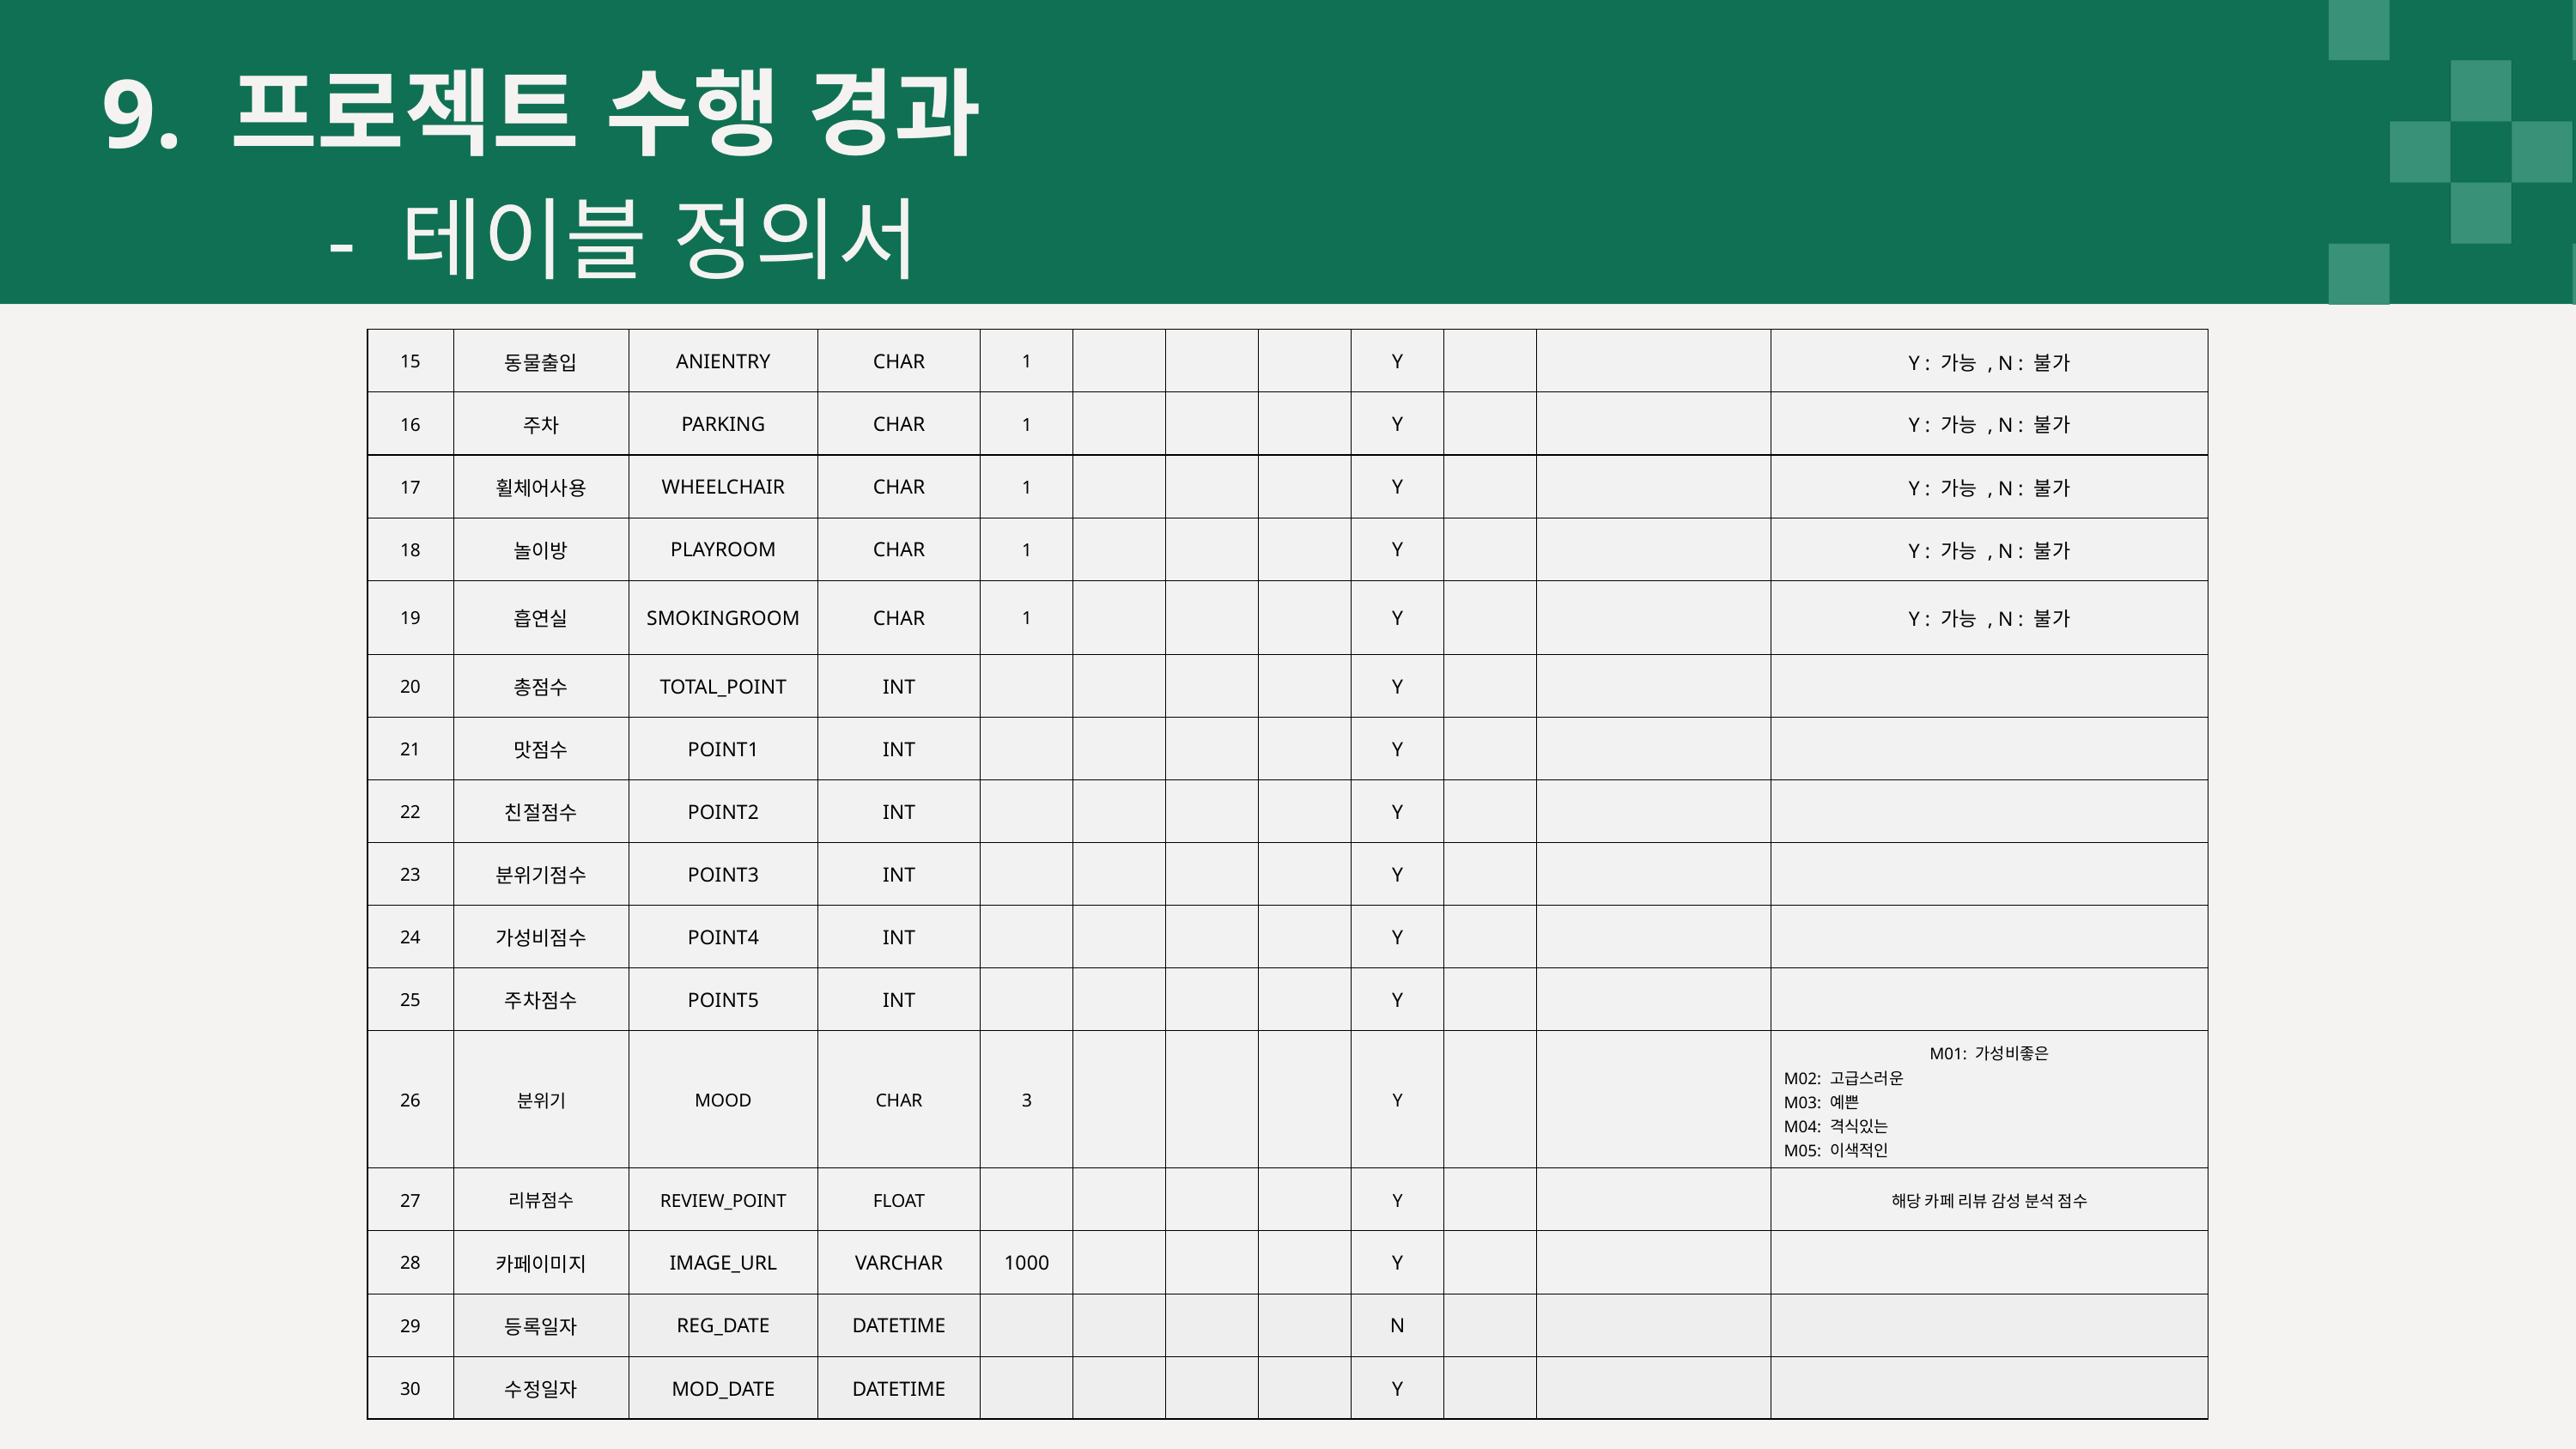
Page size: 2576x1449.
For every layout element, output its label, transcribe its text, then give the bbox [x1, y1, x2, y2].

table_cell [1444, 456, 1536, 518]
table_cell WHEELCHAIR [629, 456, 817, 518]
table_cell [1073, 392, 1165, 454]
table_cell FLOAT [818, 1168, 980, 1230]
table_cell Y : 가능 , N : 불가 [1771, 392, 2208, 454]
table_cell INT [818, 718, 980, 779]
table_cell [1537, 1231, 1771, 1294]
table_cell [1166, 1231, 1258, 1294]
table_cell [1166, 655, 1258, 717]
table_header [1073, 330, 1165, 391]
table_cell Y [1352, 655, 1443, 717]
table_cell [1166, 581, 1258, 654]
table_cell [1444, 518, 1536, 580]
table_cell Y [1352, 1031, 1443, 1167]
table_cell [1259, 718, 1351, 779]
table_cell MOOD [629, 1031, 817, 1167]
table_cell [1537, 518, 1771, 580]
table_cell [1537, 581, 1771, 654]
table_cell Y [1352, 1231, 1443, 1294]
table_cell 24 [368, 906, 453, 967]
table_cell M01: 가성비좋은 M02: 고급스러운 M03: 예쁜 M04: 격식있는 M05: 이색적인 [1771, 1031, 2208, 1167]
table_cell 분위기 [454, 1031, 629, 1167]
table_cell [1537, 780, 1771, 842]
table_cell [1537, 1031, 1771, 1167]
table_cell [1259, 392, 1351, 454]
table_cell [1537, 655, 1771, 717]
table_header [1444, 330, 1536, 391]
table_cell INT [818, 906, 980, 967]
table_cell 1000 [981, 1231, 1072, 1294]
table_cell 16 [368, 392, 453, 454]
table_cell [1771, 1231, 2208, 1294]
table_cell 20 [368, 655, 453, 717]
table_cell 23 [368, 843, 453, 905]
table_cell CHAR [818, 581, 980, 654]
table_cell Y : 가능 , N : 불가 [1771, 456, 2208, 518]
table_cell Y [1352, 581, 1443, 654]
table_cell DATETIME [818, 1357, 980, 1418]
table_cell [1166, 718, 1258, 779]
table_cell CHAR [818, 1031, 980, 1167]
table_cell 17 [368, 456, 453, 518]
table_cell 주차점수 [454, 968, 629, 1030]
table_cell 1 [981, 456, 1072, 518]
table_header 1 [981, 330, 1072, 391]
table_cell PLAYROOM [629, 518, 817, 580]
table_cell [1166, 518, 1258, 580]
table_cell [1166, 1168, 1258, 1230]
table_cell [1444, 1031, 1536, 1167]
table_cell 18 [368, 518, 453, 580]
table_cell [1166, 906, 1258, 967]
table_header 15 [368, 330, 453, 391]
table_cell [1073, 1294, 1165, 1356]
table_header [1537, 330, 1771, 391]
table_cell [1259, 1031, 1351, 1167]
table_cell 28 [368, 1231, 453, 1294]
table_header [1166, 330, 1258, 391]
table_cell [1444, 1231, 1536, 1294]
table_cell 26 [368, 1031, 453, 1167]
table_cell 총점수 [454, 655, 629, 717]
table_cell CHAR [818, 456, 980, 518]
table_cell IMAGE_URL [629, 1231, 817, 1294]
table_cell Y [1352, 392, 1443, 454]
table_cell [1537, 843, 1771, 905]
table_cell [981, 780, 1072, 842]
table_cell 분위기점수 [454, 843, 629, 905]
table_cell 휠체어사용 [454, 456, 629, 518]
table_cell [1073, 1031, 1165, 1167]
table_cell Y : 가능 , N : 불가 [1771, 518, 2208, 580]
table_cell [1444, 780, 1536, 842]
table_cell [1166, 780, 1258, 842]
table_cell MOD_DATE [629, 1357, 817, 1418]
table_cell [1537, 968, 1771, 1030]
table_cell [1073, 906, 1165, 967]
table_cell [1771, 655, 2208, 717]
table_cell [1166, 392, 1258, 454]
table_cell [981, 906, 1072, 967]
table_cell [1259, 1294, 1351, 1356]
table_cell [1444, 1168, 1536, 1230]
table_cell [1166, 843, 1258, 905]
table_cell Y [1352, 780, 1443, 842]
table_cell [1444, 581, 1536, 654]
table_cell Y [1352, 456, 1443, 518]
table_cell 27 [368, 1168, 453, 1230]
table_cell [1537, 1357, 1771, 1418]
table_cell [1771, 780, 2208, 842]
table_cell [1444, 843, 1536, 905]
picture [0, 0, 2576, 305]
table_cell [1444, 392, 1536, 454]
table_cell [1073, 518, 1165, 580]
table_cell 리뷰점수 [454, 1168, 629, 1230]
table_cell DATETIME [818, 1294, 980, 1356]
table_cell INT [818, 968, 980, 1030]
table_cell Y [1352, 1168, 1443, 1230]
table_cell [1771, 718, 2208, 779]
table_cell 30 [368, 1357, 453, 1418]
table_header ANIENTRY [629, 330, 817, 391]
table_cell [1537, 718, 1771, 779]
table_cell 29 [368, 1294, 453, 1356]
table_cell Y [1352, 718, 1443, 779]
table_header 동물출입 [454, 330, 629, 391]
table_cell [1537, 456, 1771, 518]
table_cell 친절점수 [454, 780, 629, 842]
table_cell [981, 1168, 1072, 1230]
table_cell [1259, 581, 1351, 654]
table_cell [981, 968, 1072, 1030]
table_cell [981, 1294, 1072, 1356]
table_cell [1259, 780, 1351, 842]
table_cell [1444, 968, 1536, 1030]
table_cell PARKING [629, 392, 817, 454]
table_cell 가성비점수 [454, 906, 629, 967]
table_cell [1166, 456, 1258, 518]
table_cell 맛점수 [454, 718, 629, 779]
table_header Y : 가능 , N : 불가 [1771, 330, 2208, 391]
table_cell VARCHAR [818, 1231, 980, 1294]
table_cell [1073, 1231, 1165, 1294]
table_cell Y : 가능 , N : 불가 [1771, 581, 2208, 654]
table_cell POINT3 [629, 843, 817, 905]
table_cell 19 [368, 581, 453, 654]
table_cell [1444, 1294, 1536, 1356]
table_cell [1073, 1168, 1165, 1230]
table_cell Y [1352, 968, 1443, 1030]
table_header Y [1352, 330, 1443, 391]
table_cell 카페이미지 [454, 1231, 629, 1294]
table_cell [1259, 655, 1351, 717]
table_cell [1073, 655, 1165, 717]
table_cell 21 [368, 718, 453, 779]
table_cell 놀이방 [454, 518, 629, 580]
table_cell INT [818, 655, 980, 717]
table_cell 1 [981, 518, 1072, 580]
table_cell [1537, 1168, 1771, 1230]
table_cell [1073, 456, 1165, 518]
table_cell [1259, 843, 1351, 905]
table_cell [981, 655, 1072, 717]
table_cell [1771, 843, 2208, 905]
table_cell [1444, 1357, 1536, 1418]
table_cell [981, 843, 1072, 905]
table_cell [1771, 1294, 2208, 1356]
table_cell [1771, 968, 2208, 1030]
table_cell 해당 카페 리뷰 감성 분석 점수 [1771, 1168, 2208, 1230]
table_cell [1073, 780, 1165, 842]
table_cell 22 [368, 780, 453, 842]
table_cell TOTAL_POINT [629, 655, 817, 717]
table_cell [1166, 1294, 1258, 1356]
table_cell POINT1 [629, 718, 817, 779]
table_cell [1771, 1357, 2208, 1418]
table_cell Y [1352, 906, 1443, 967]
table_cell [1537, 1294, 1771, 1356]
table_cell [1259, 1231, 1351, 1294]
table_cell [1259, 1357, 1351, 1418]
table_cell [1166, 968, 1258, 1030]
table_cell [1073, 843, 1165, 905]
table_cell CHAR [818, 392, 980, 454]
table_cell [1073, 718, 1165, 779]
table_cell 25 [368, 968, 453, 1030]
table_cell [1259, 968, 1351, 1030]
table_cell REVIEW_POINT [629, 1168, 817, 1230]
table_cell [1537, 392, 1771, 454]
table_cell 흡연실 [454, 581, 629, 654]
table_cell [1537, 906, 1771, 967]
table_cell INT [818, 843, 980, 905]
table_cell [1259, 518, 1351, 580]
table_cell [1073, 1357, 1165, 1418]
table_cell [1259, 906, 1351, 967]
table_cell Y [1352, 843, 1443, 905]
table_cell 1 [981, 392, 1072, 454]
table_cell REG_DATE [629, 1294, 817, 1356]
table_cell [1073, 968, 1165, 1030]
table_cell [981, 1357, 1072, 1418]
table_cell 1 [981, 581, 1072, 654]
table_cell [1444, 655, 1536, 717]
table_cell POINT5 [629, 968, 817, 1030]
table_cell Y [1352, 518, 1443, 580]
table_cell [1259, 456, 1351, 518]
table_cell 수정일자 [454, 1357, 629, 1418]
table_cell [1771, 906, 2208, 967]
table_cell [1259, 1168, 1351, 1230]
table_cell [1444, 906, 1536, 967]
table_cell SMOKINGROOM [629, 581, 817, 654]
table_cell 등록일자 [454, 1294, 629, 1356]
table_cell N [1352, 1294, 1443, 1356]
table_cell [1166, 1357, 1258, 1418]
table_header [1259, 330, 1351, 391]
table_cell 주차 [454, 392, 629, 454]
table_cell [1073, 581, 1165, 654]
table_cell 3 [981, 1031, 1072, 1167]
table_cell POINT4 [629, 906, 817, 967]
table_cell [1166, 1031, 1258, 1167]
table_cell INT [818, 780, 980, 842]
table_cell Y [1352, 1357, 1443, 1418]
table_cell [981, 718, 1072, 779]
table_cell POINT2 [629, 780, 817, 842]
table_cell CHAR [818, 518, 980, 580]
table_header CHAR [818, 330, 980, 391]
table_cell [1444, 718, 1536, 779]
